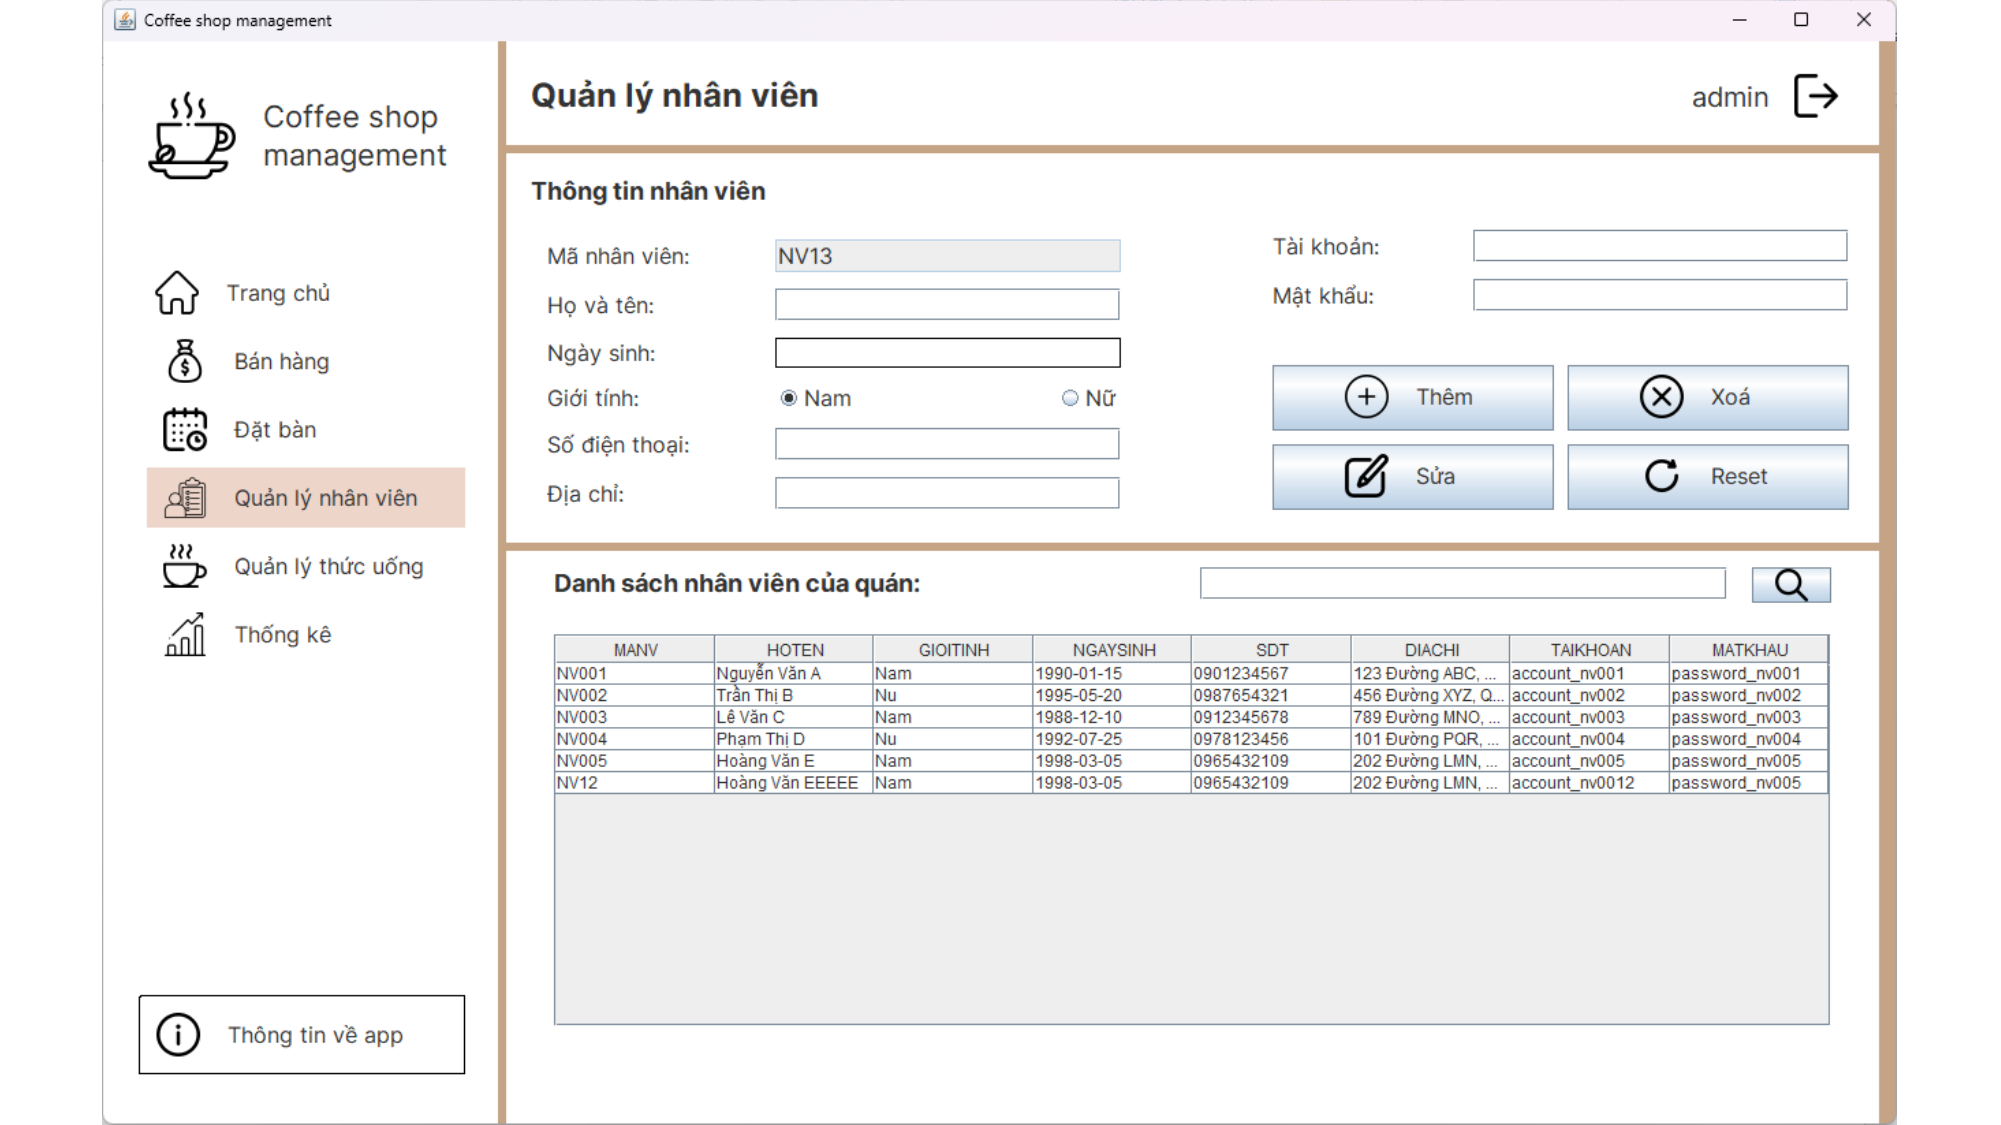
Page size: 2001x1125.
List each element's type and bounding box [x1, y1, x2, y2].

picture [102, 0, 1897, 1125]
